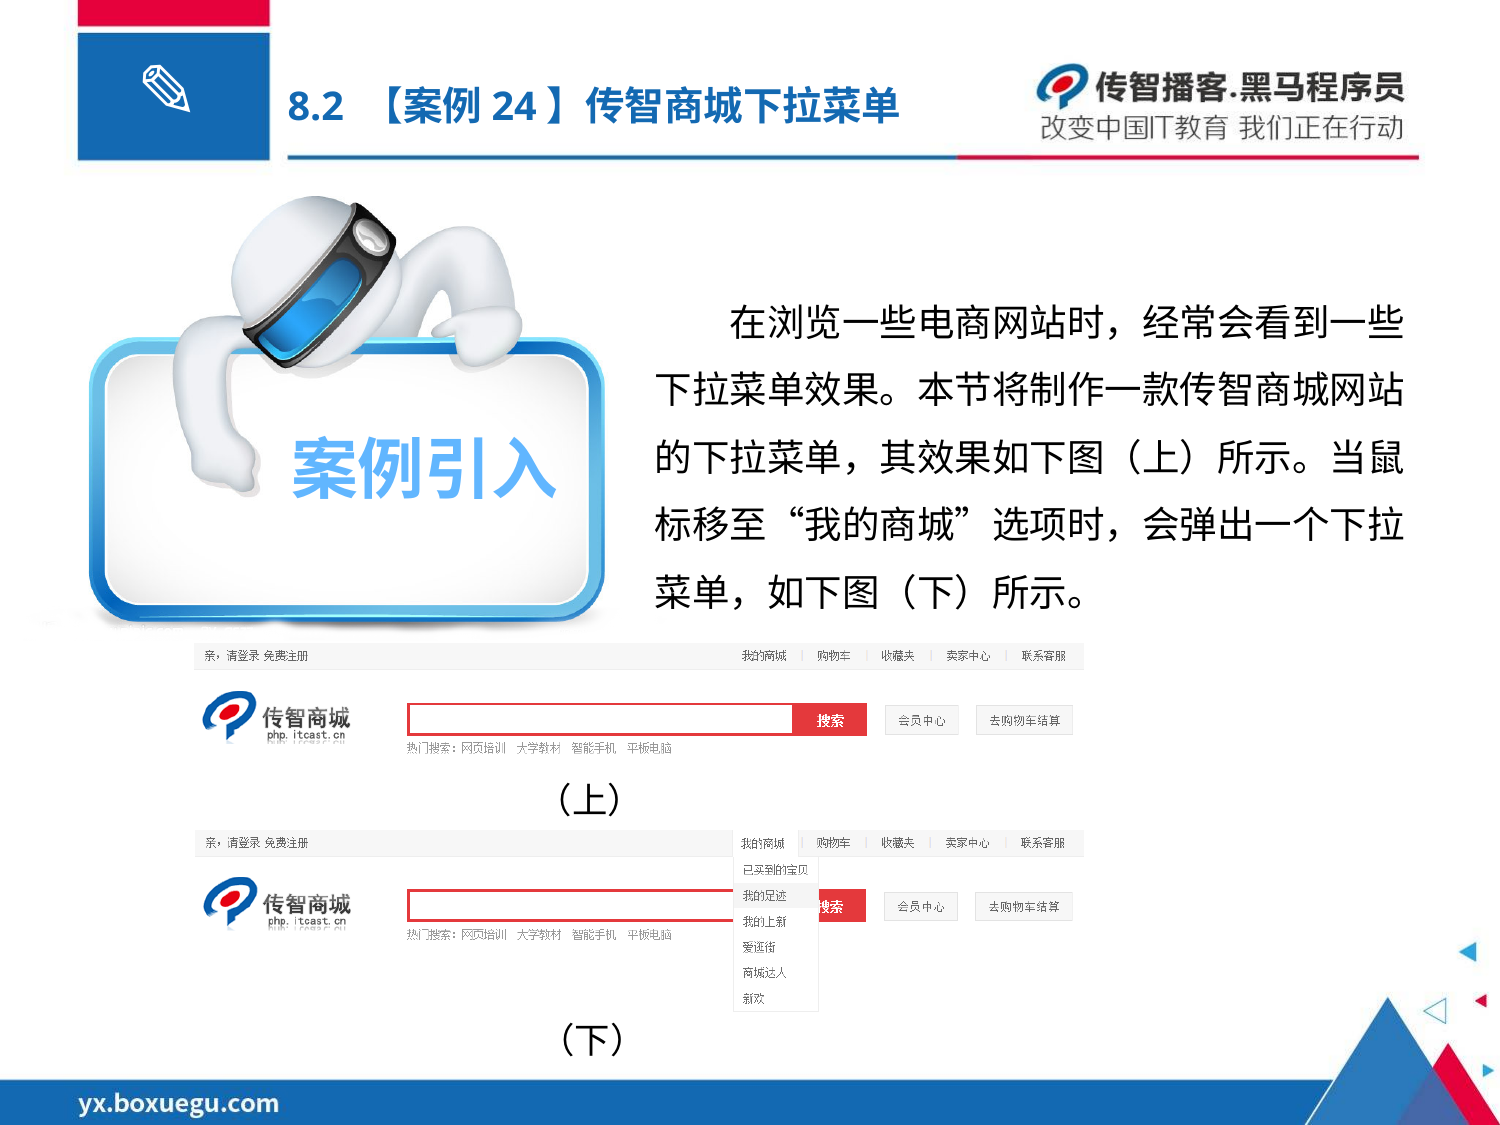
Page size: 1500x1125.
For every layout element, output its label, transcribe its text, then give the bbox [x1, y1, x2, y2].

text_box （下） [524, 1011, 1204, 1069]
title 8.2 【案例24】传智商城下拉菜单 [272, 73, 1500, 192]
list 在浏览一些电商网站时，经常会看到一些下拉菜单效果。本节将制作一款传智商城网站的下拉菜单，其效果如下图（上）所示。当鼠标移至“我的商城”选项时，会弹出一个下拉菜单，如下图（下）所示。 [639, 269, 1422, 901]
text_box （上） [522, 770, 1140, 828]
picture [0, 0, 1500, 1125]
